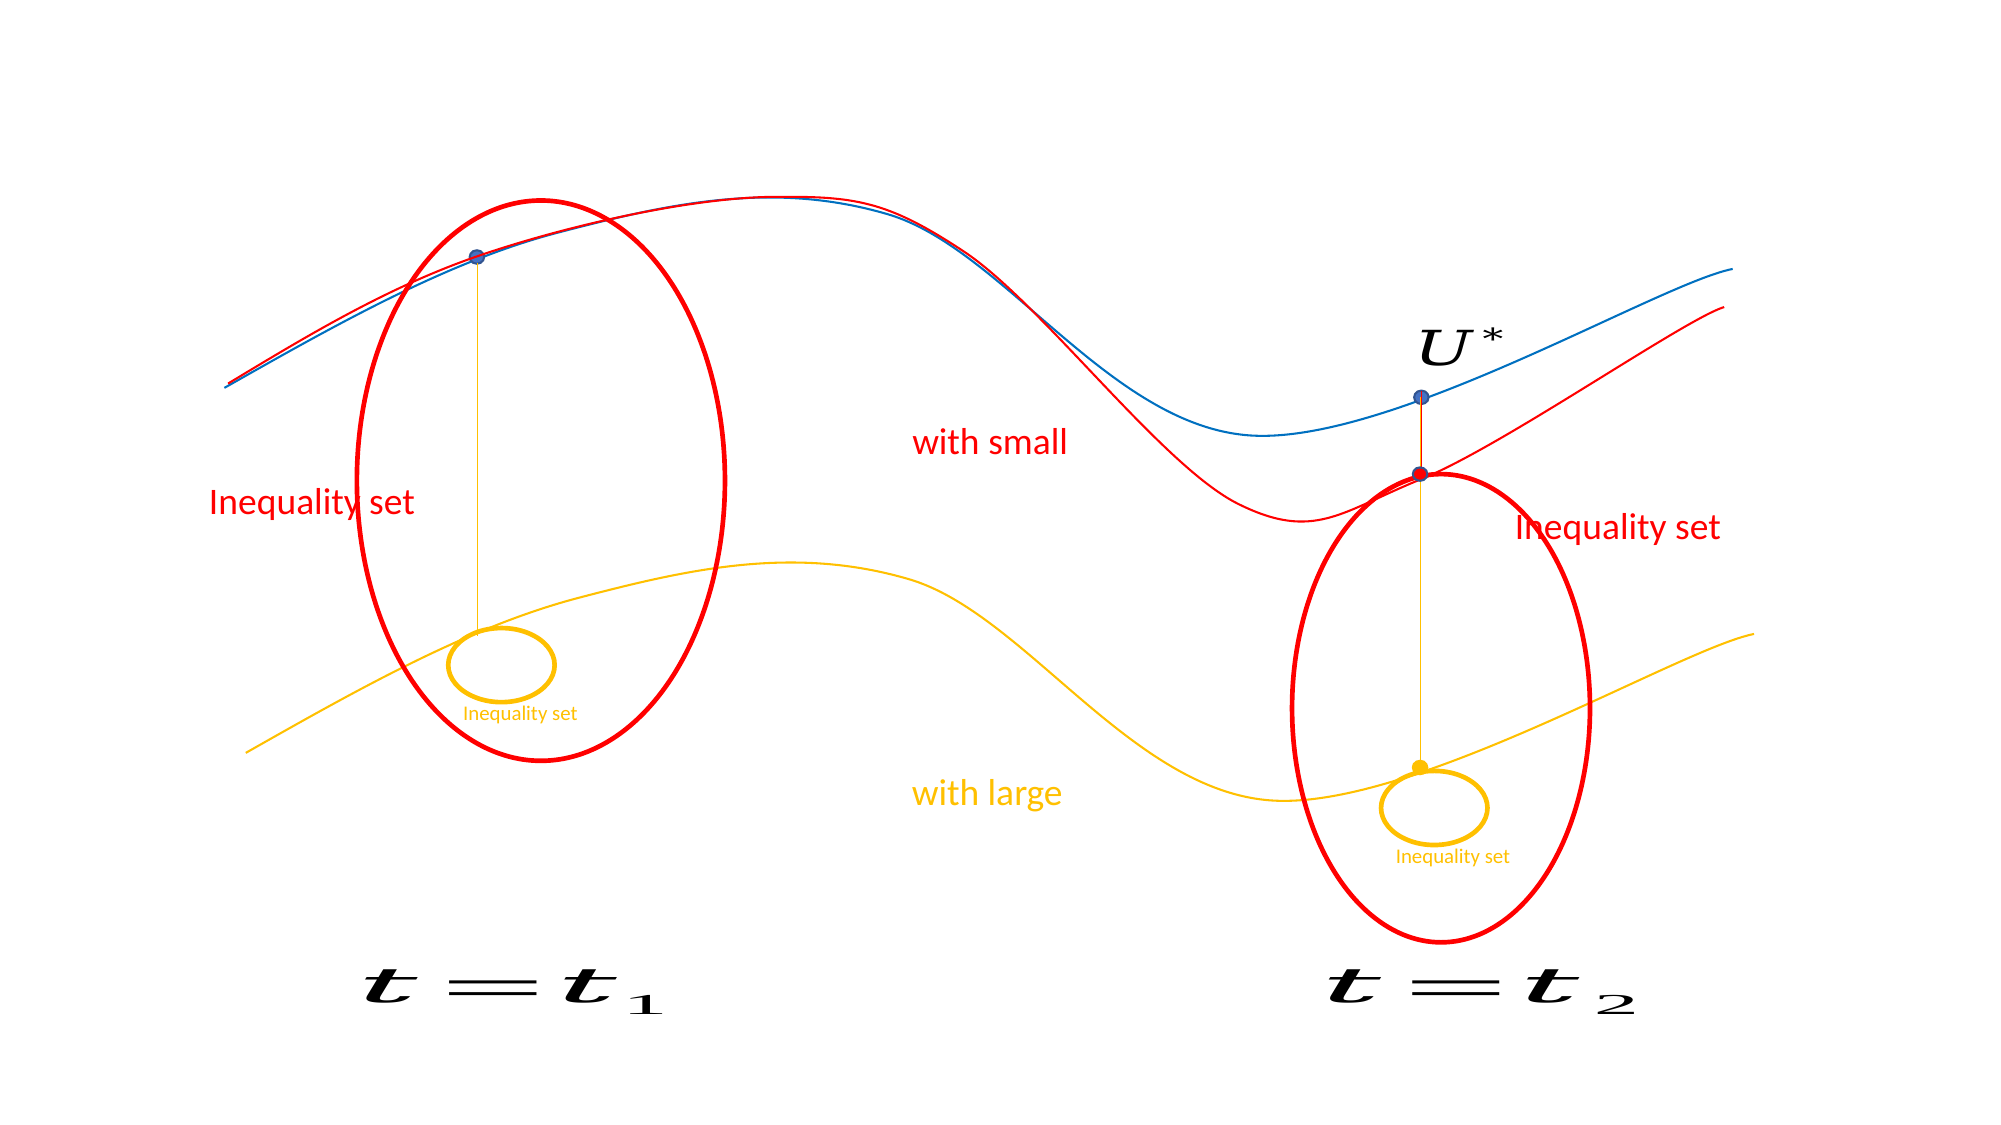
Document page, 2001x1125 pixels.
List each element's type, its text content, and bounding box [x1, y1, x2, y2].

text_box [1032, 267, 1733, 340]
text_box [223, 378, 350, 389]
text_box Inequality set [1381, 834, 1531, 875]
text_box [1380, 769, 1489, 834]
text_box [447, 627, 556, 692]
text_box [356, 371, 477, 724]
text_box Inequality set [448, 692, 599, 732]
text_box Inequality set [1499, 494, 1770, 555]
text_box Inequality set [194, 469, 464, 530]
text_box [468, 249, 483, 258]
text_box [457, 360, 726, 762]
text_box [227, 195, 1725, 523]
text_box [245, 667, 462, 754]
text_box [1411, 466, 1419, 482]
text_box [1291, 473, 1592, 944]
text_box [1587, 632, 1755, 704]
text_box [1411, 759, 1429, 776]
text_box [409, 199, 607, 282]
text_box [636, 561, 1303, 802]
text_box [1421, 466, 1429, 482]
